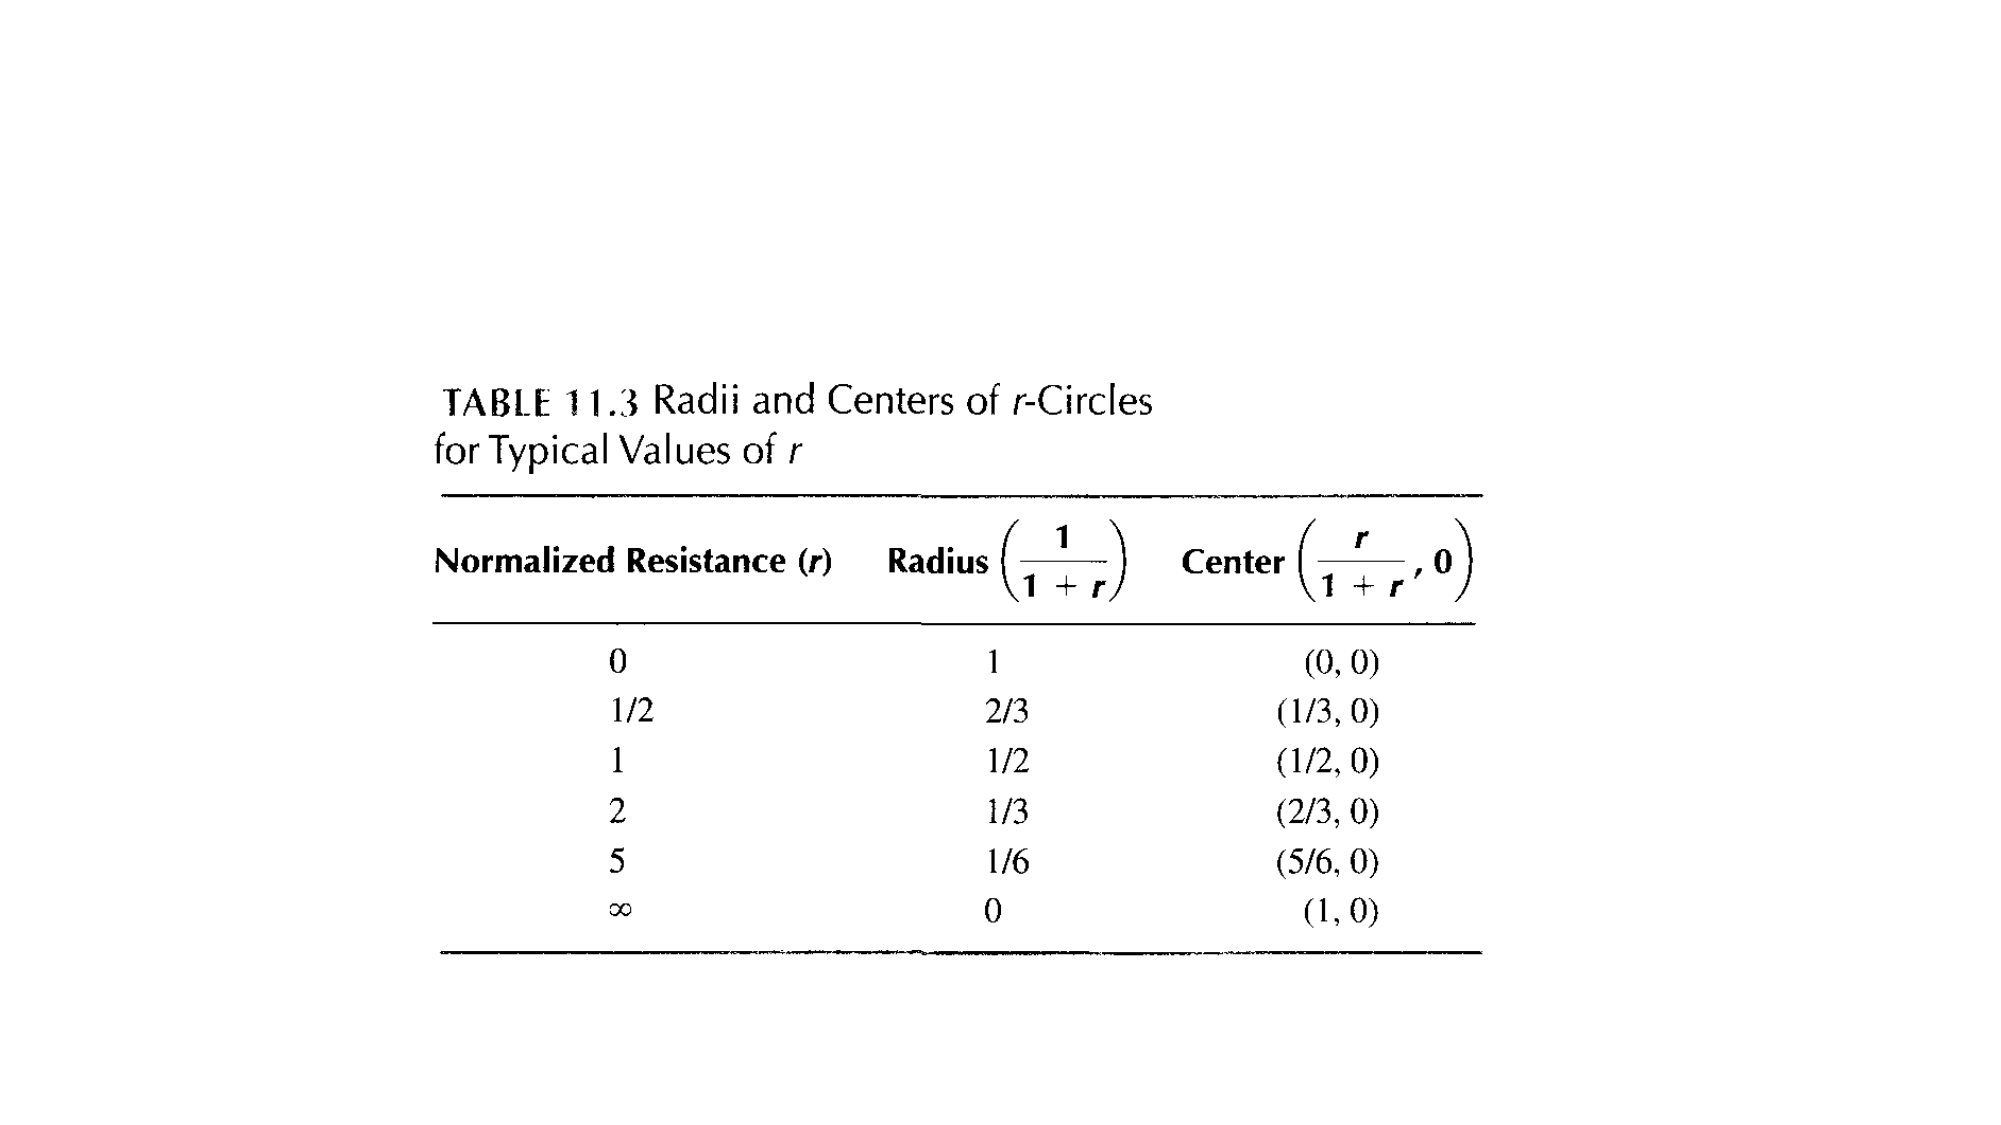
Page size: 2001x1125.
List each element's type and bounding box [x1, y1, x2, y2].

list [407, 346, 1593, 967]
